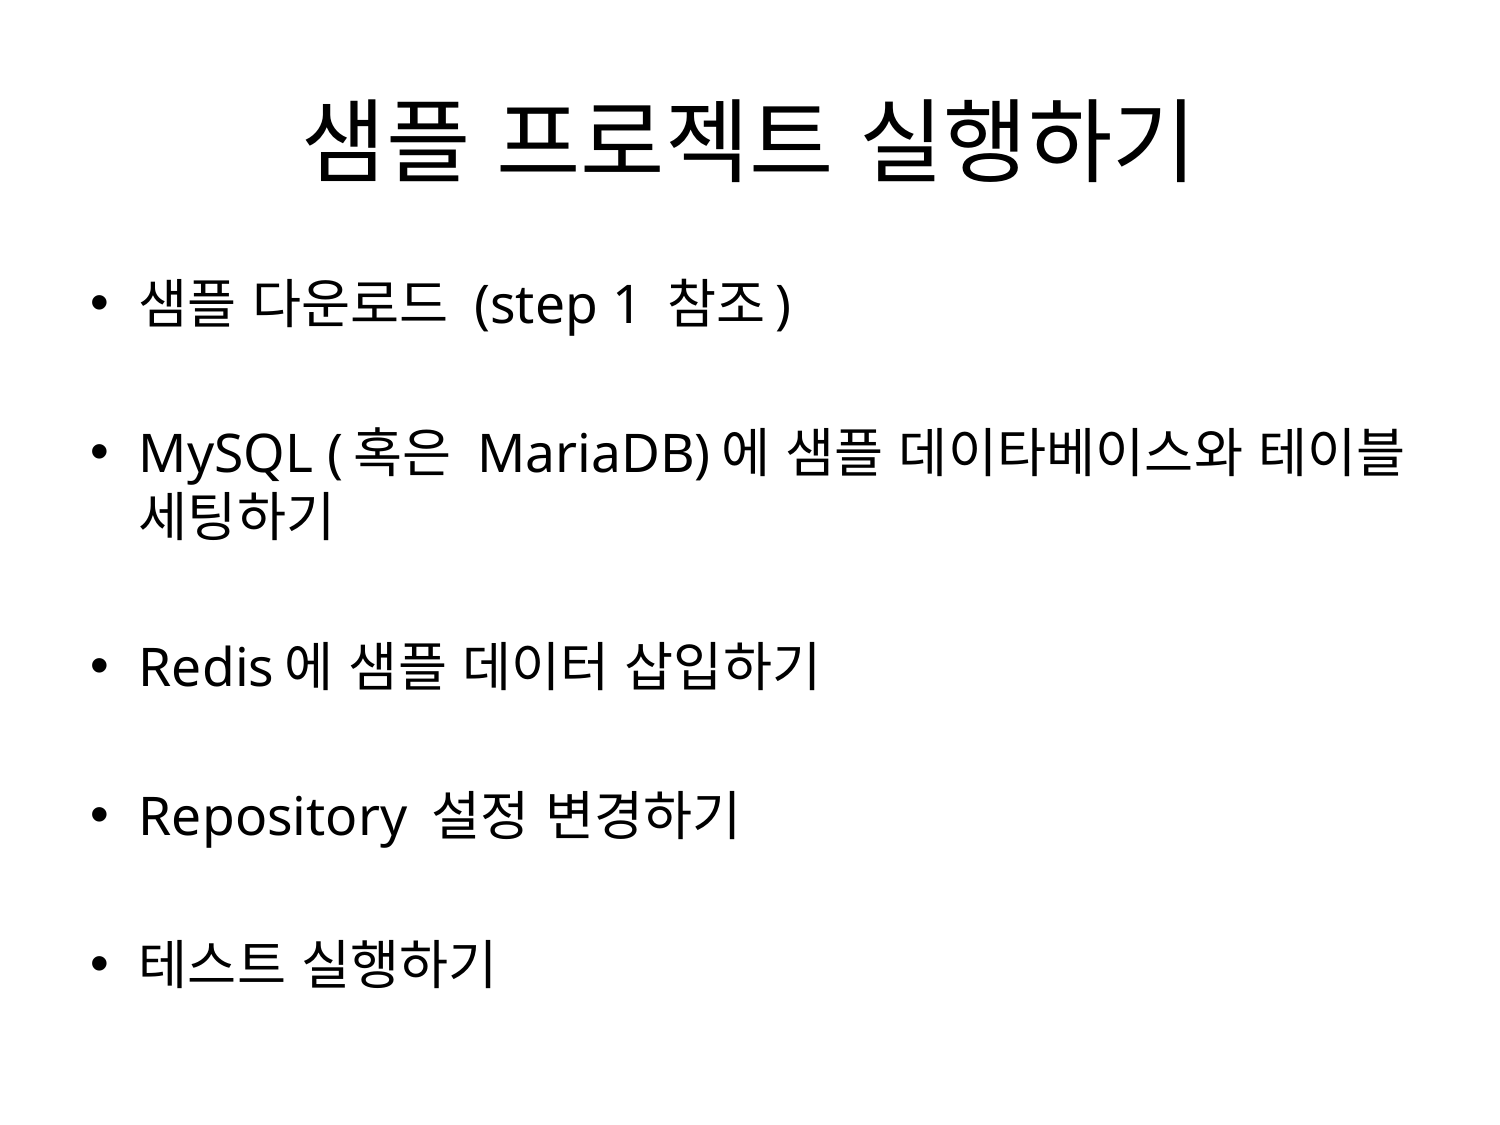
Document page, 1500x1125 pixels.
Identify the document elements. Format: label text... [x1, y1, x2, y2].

title 샘플 프로젝트 실행하기 [75, 45, 1425, 233]
list 샘플 다운로드 (step 1 참조) MySQL (혹은 MariaDB)에 샘플 데이타베이스와 테이블 세팅하기 Redis에 샘플 데이터 삽입하기 Repository 설정 변경하기 테스트 실행하기 [75, 262, 1425, 1005]
